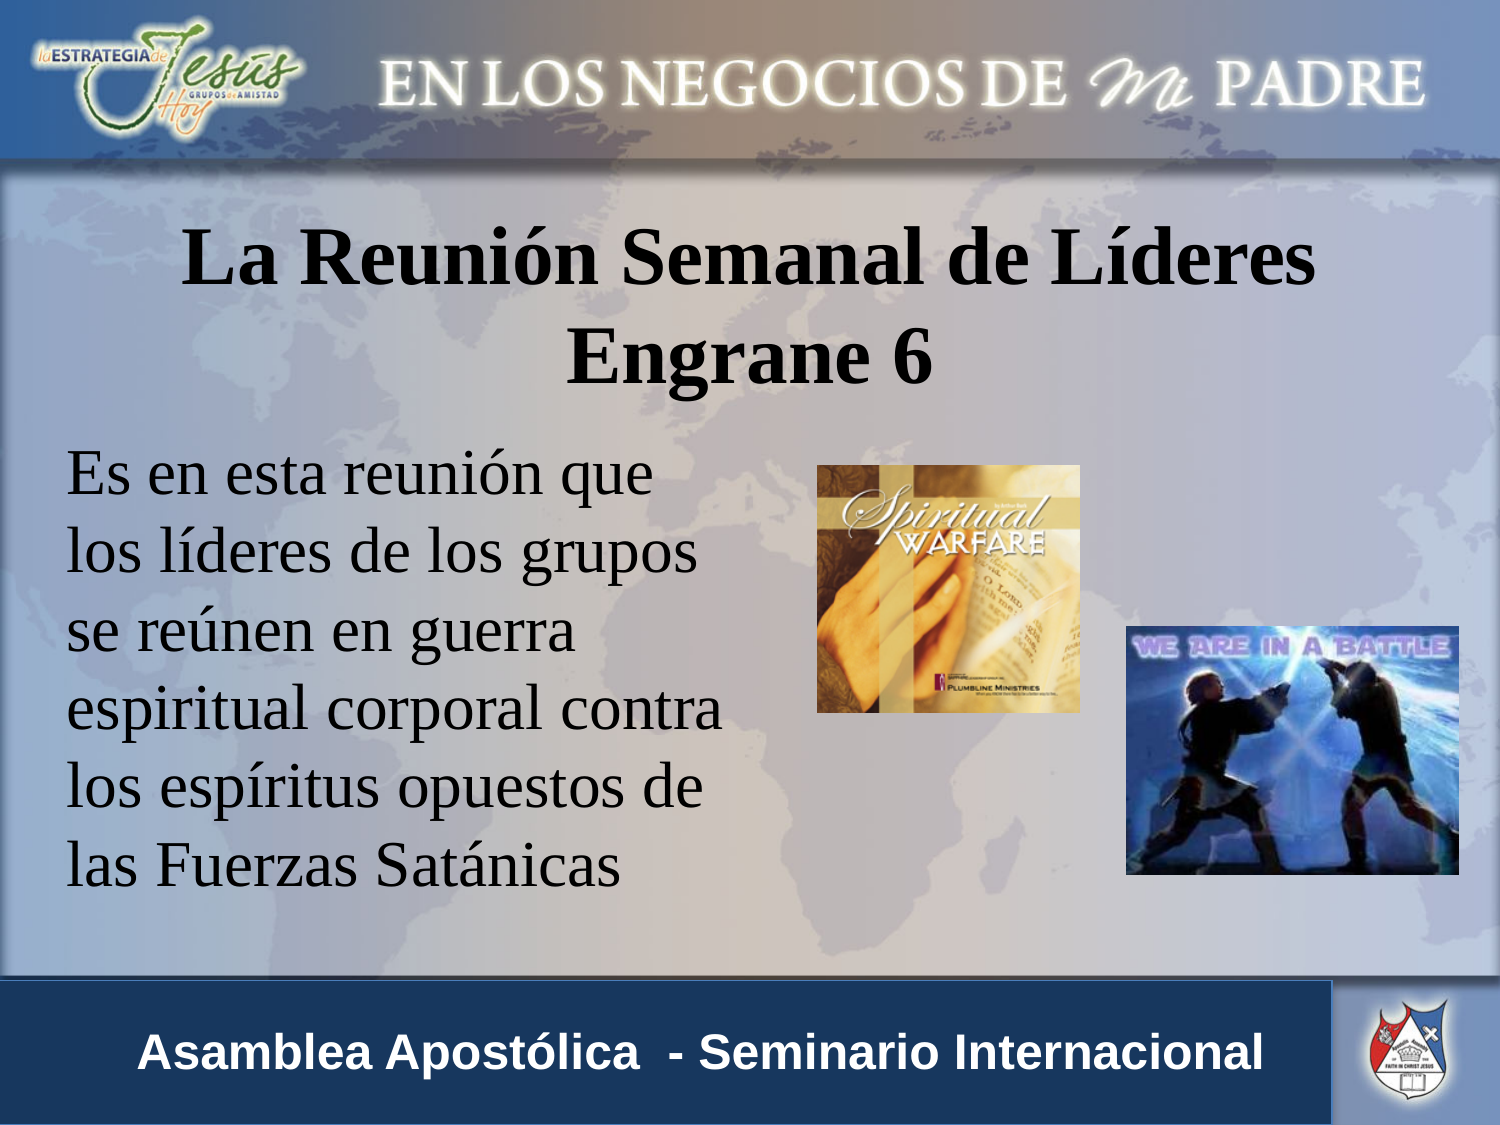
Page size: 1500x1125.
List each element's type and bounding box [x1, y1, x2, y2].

text_box [0, 980, 1333, 1125]
picture [0, 0, 1500, 1125]
